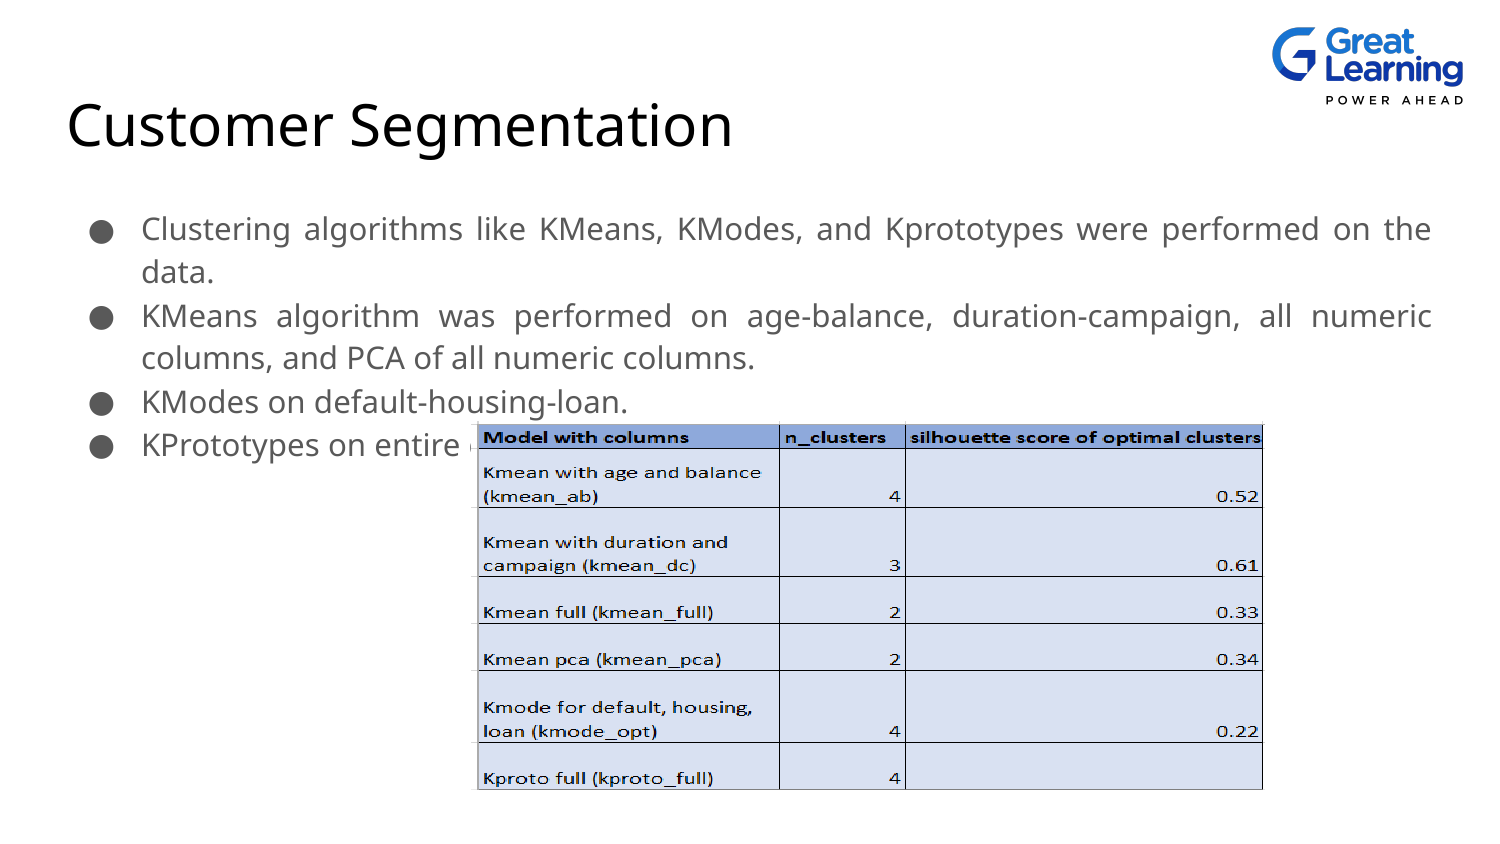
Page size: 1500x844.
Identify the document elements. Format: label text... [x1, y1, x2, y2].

list Clustering algorithms like KMeans, KModes, and Kprototypes were performed on the data. KMeans algorithm was performed on age-balance, duration-campaign, all numeric columns, and PCA of all numeric columns. KModes on default-housing-loan. KPrototypes on entire data. [51, 189, 1449, 750]
title Customer Segmentation [51, 72, 1449, 167]
picture [471, 421, 1265, 790]
picture [1245, 23, 1490, 109]
